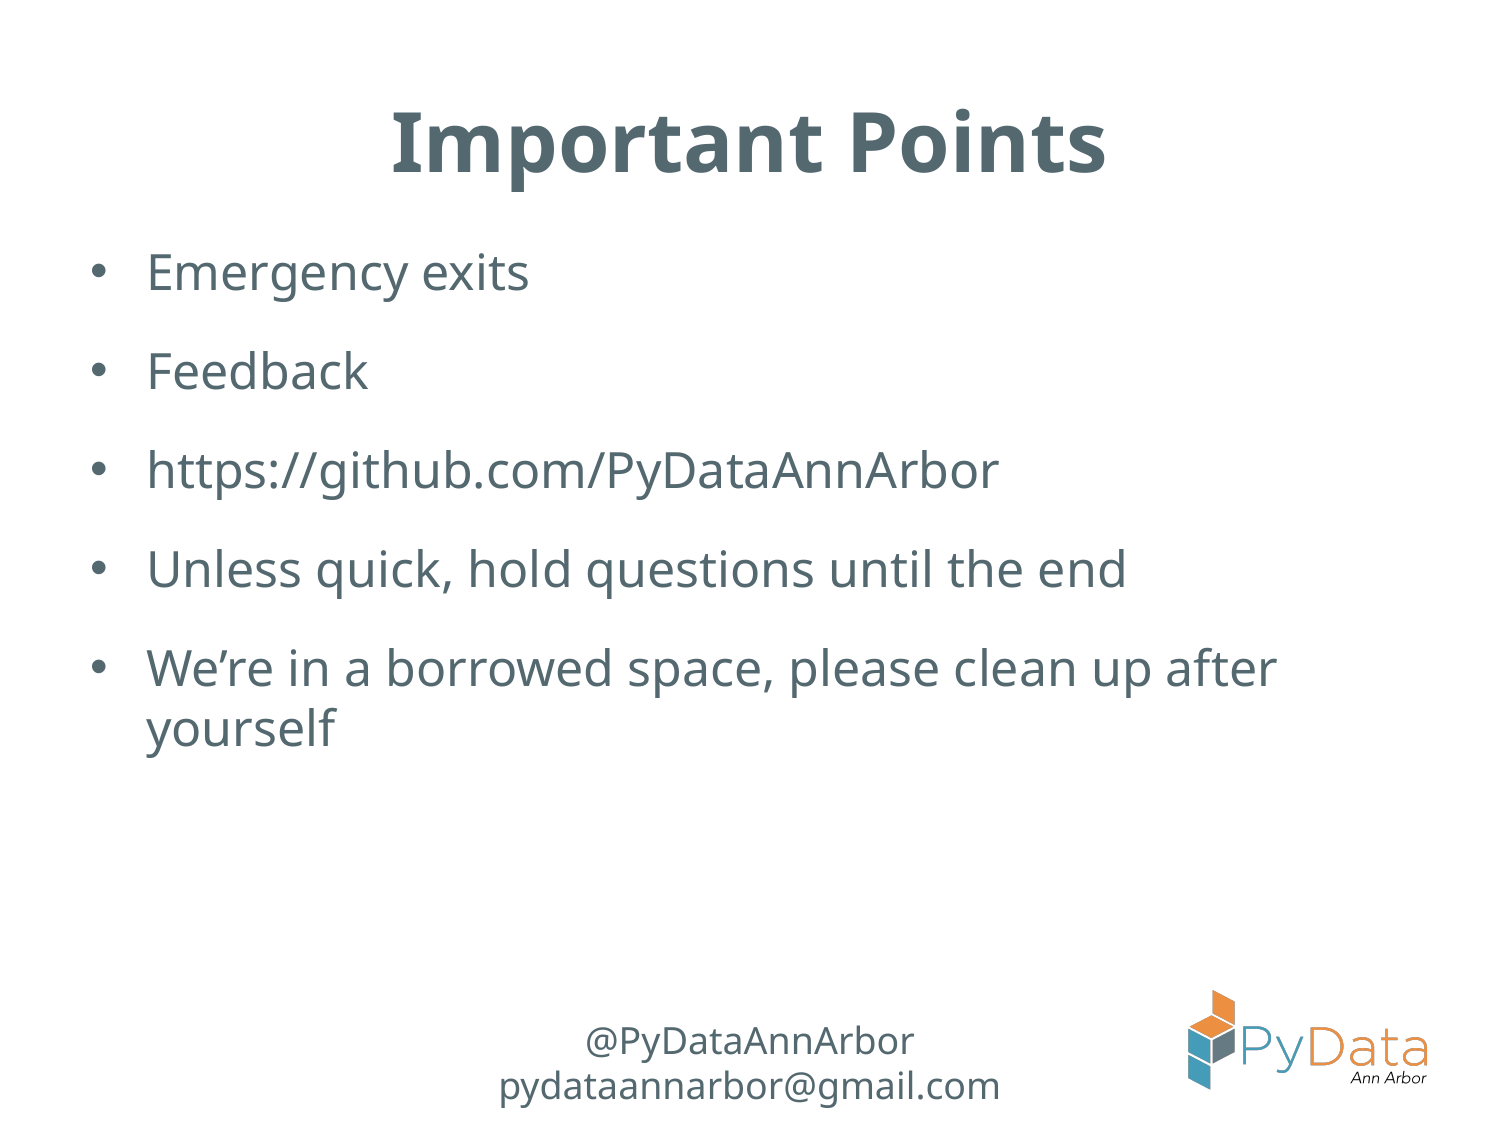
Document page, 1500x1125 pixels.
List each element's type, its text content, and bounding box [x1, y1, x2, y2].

picture [1185, 978, 1431, 1101]
list Emergency exits Feedback https://github.com/PyDataAnnArbor Unless quick, hold questions until the end We’re in a borrowed space, please clean up after yourself [75, 232, 1425, 943]
title Important Points [75, 45, 1425, 232]
